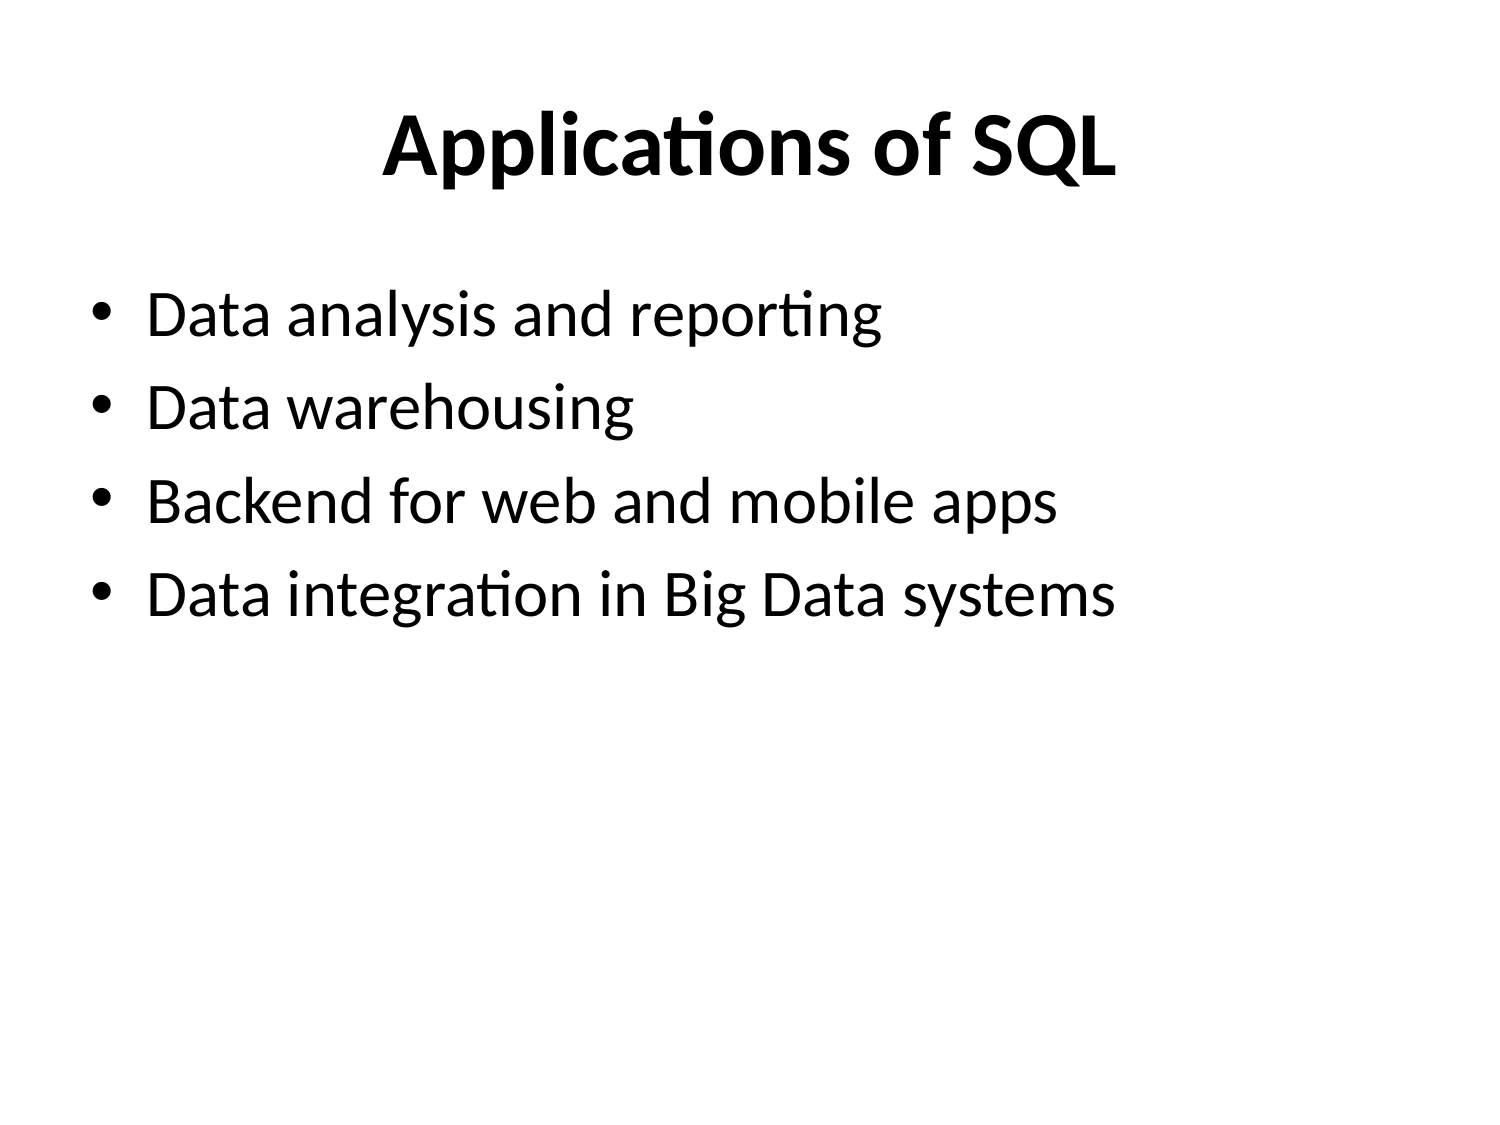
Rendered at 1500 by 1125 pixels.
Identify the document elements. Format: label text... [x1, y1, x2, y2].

list Data analysis and reporting Data warehousing Backend for web and mobile apps Data integration in Big Data systems [75, 262, 1425, 1005]
title Applications of SQL [75, 45, 1425, 233]
